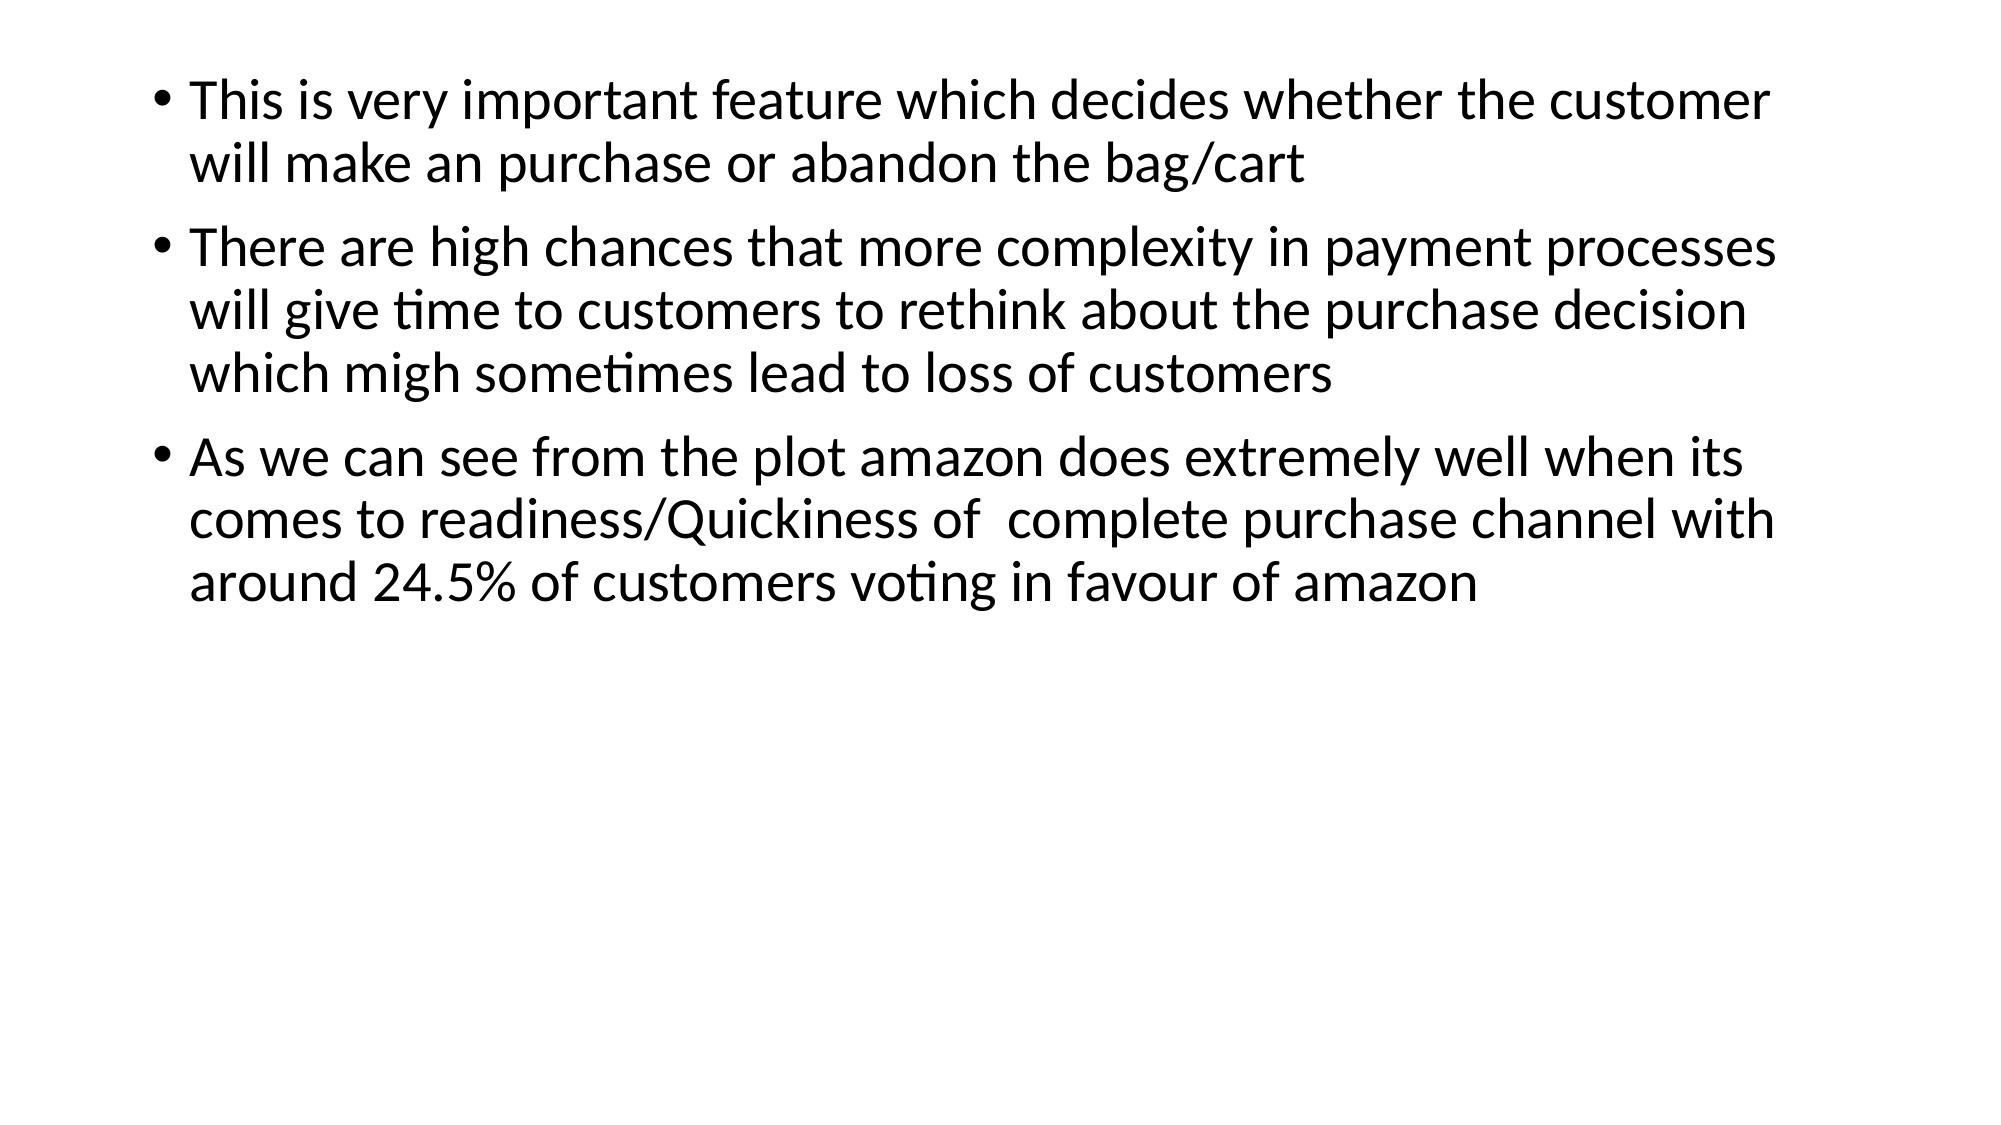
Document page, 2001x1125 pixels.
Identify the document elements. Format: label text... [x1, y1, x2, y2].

list This is very important feature which decides whether the customer will make an purchase or abandon the bag/cart There are high chances that more complexity in payment processes will give time to customers to rethink about the purchase decision which migh sometimes lead to loss of customers As we can see from the plot amazon does extremely well when its comes to readiness/Quickiness of complete purchase channel with around 24.5% of customers voting in favour of amazon [137, 61, 1863, 1014]
